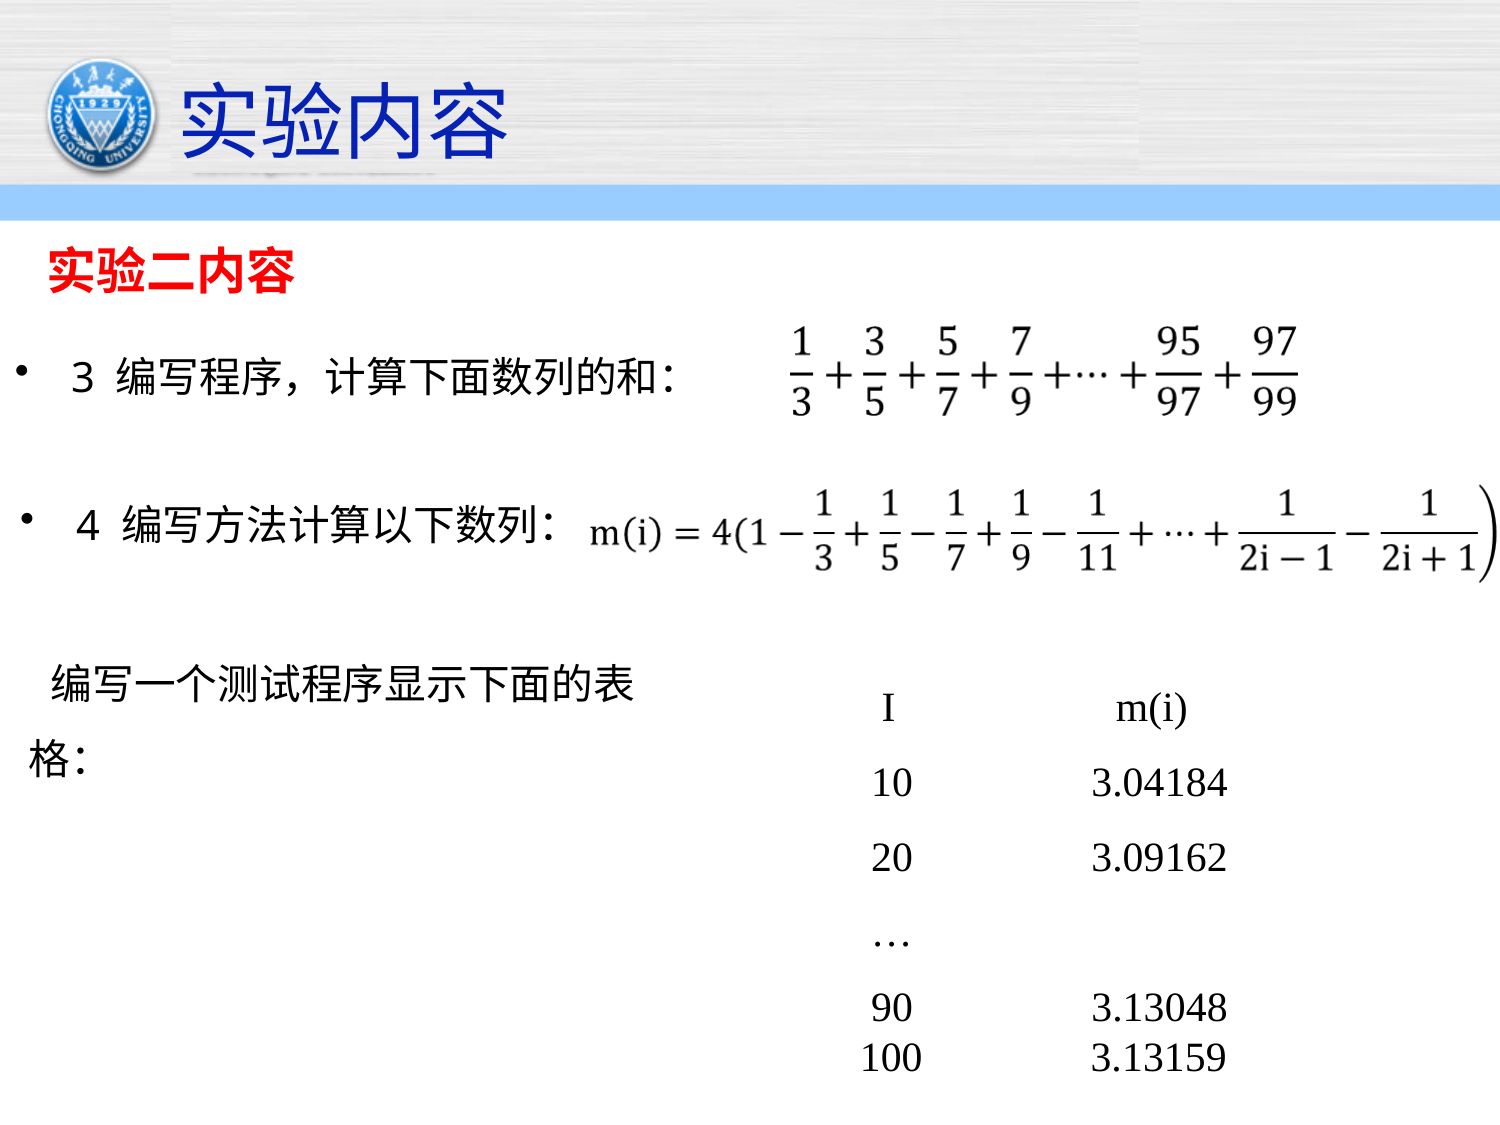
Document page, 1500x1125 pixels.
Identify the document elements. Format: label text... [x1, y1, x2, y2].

text_box 4 编写方法计算以下数列： [5, 491, 562, 572]
text_box [562, 472, 1500, 591]
text_box 3 编写程序，计算下面数列的和： [0, 343, 768, 424]
text_box [768, 312, 1321, 424]
text_box 实验二内容 [31, 231, 312, 307]
text_box 编写一个测试程序显示下面的表格： [14, 625, 712, 716]
text_box I m(i) 10 3.04184 20 3.09162 … 90 3.13048 100 3.13159 [718, 647, 1370, 1088]
picture [0, 0, 1500, 184]
title 实验内容 [162, 50, 1350, 188]
